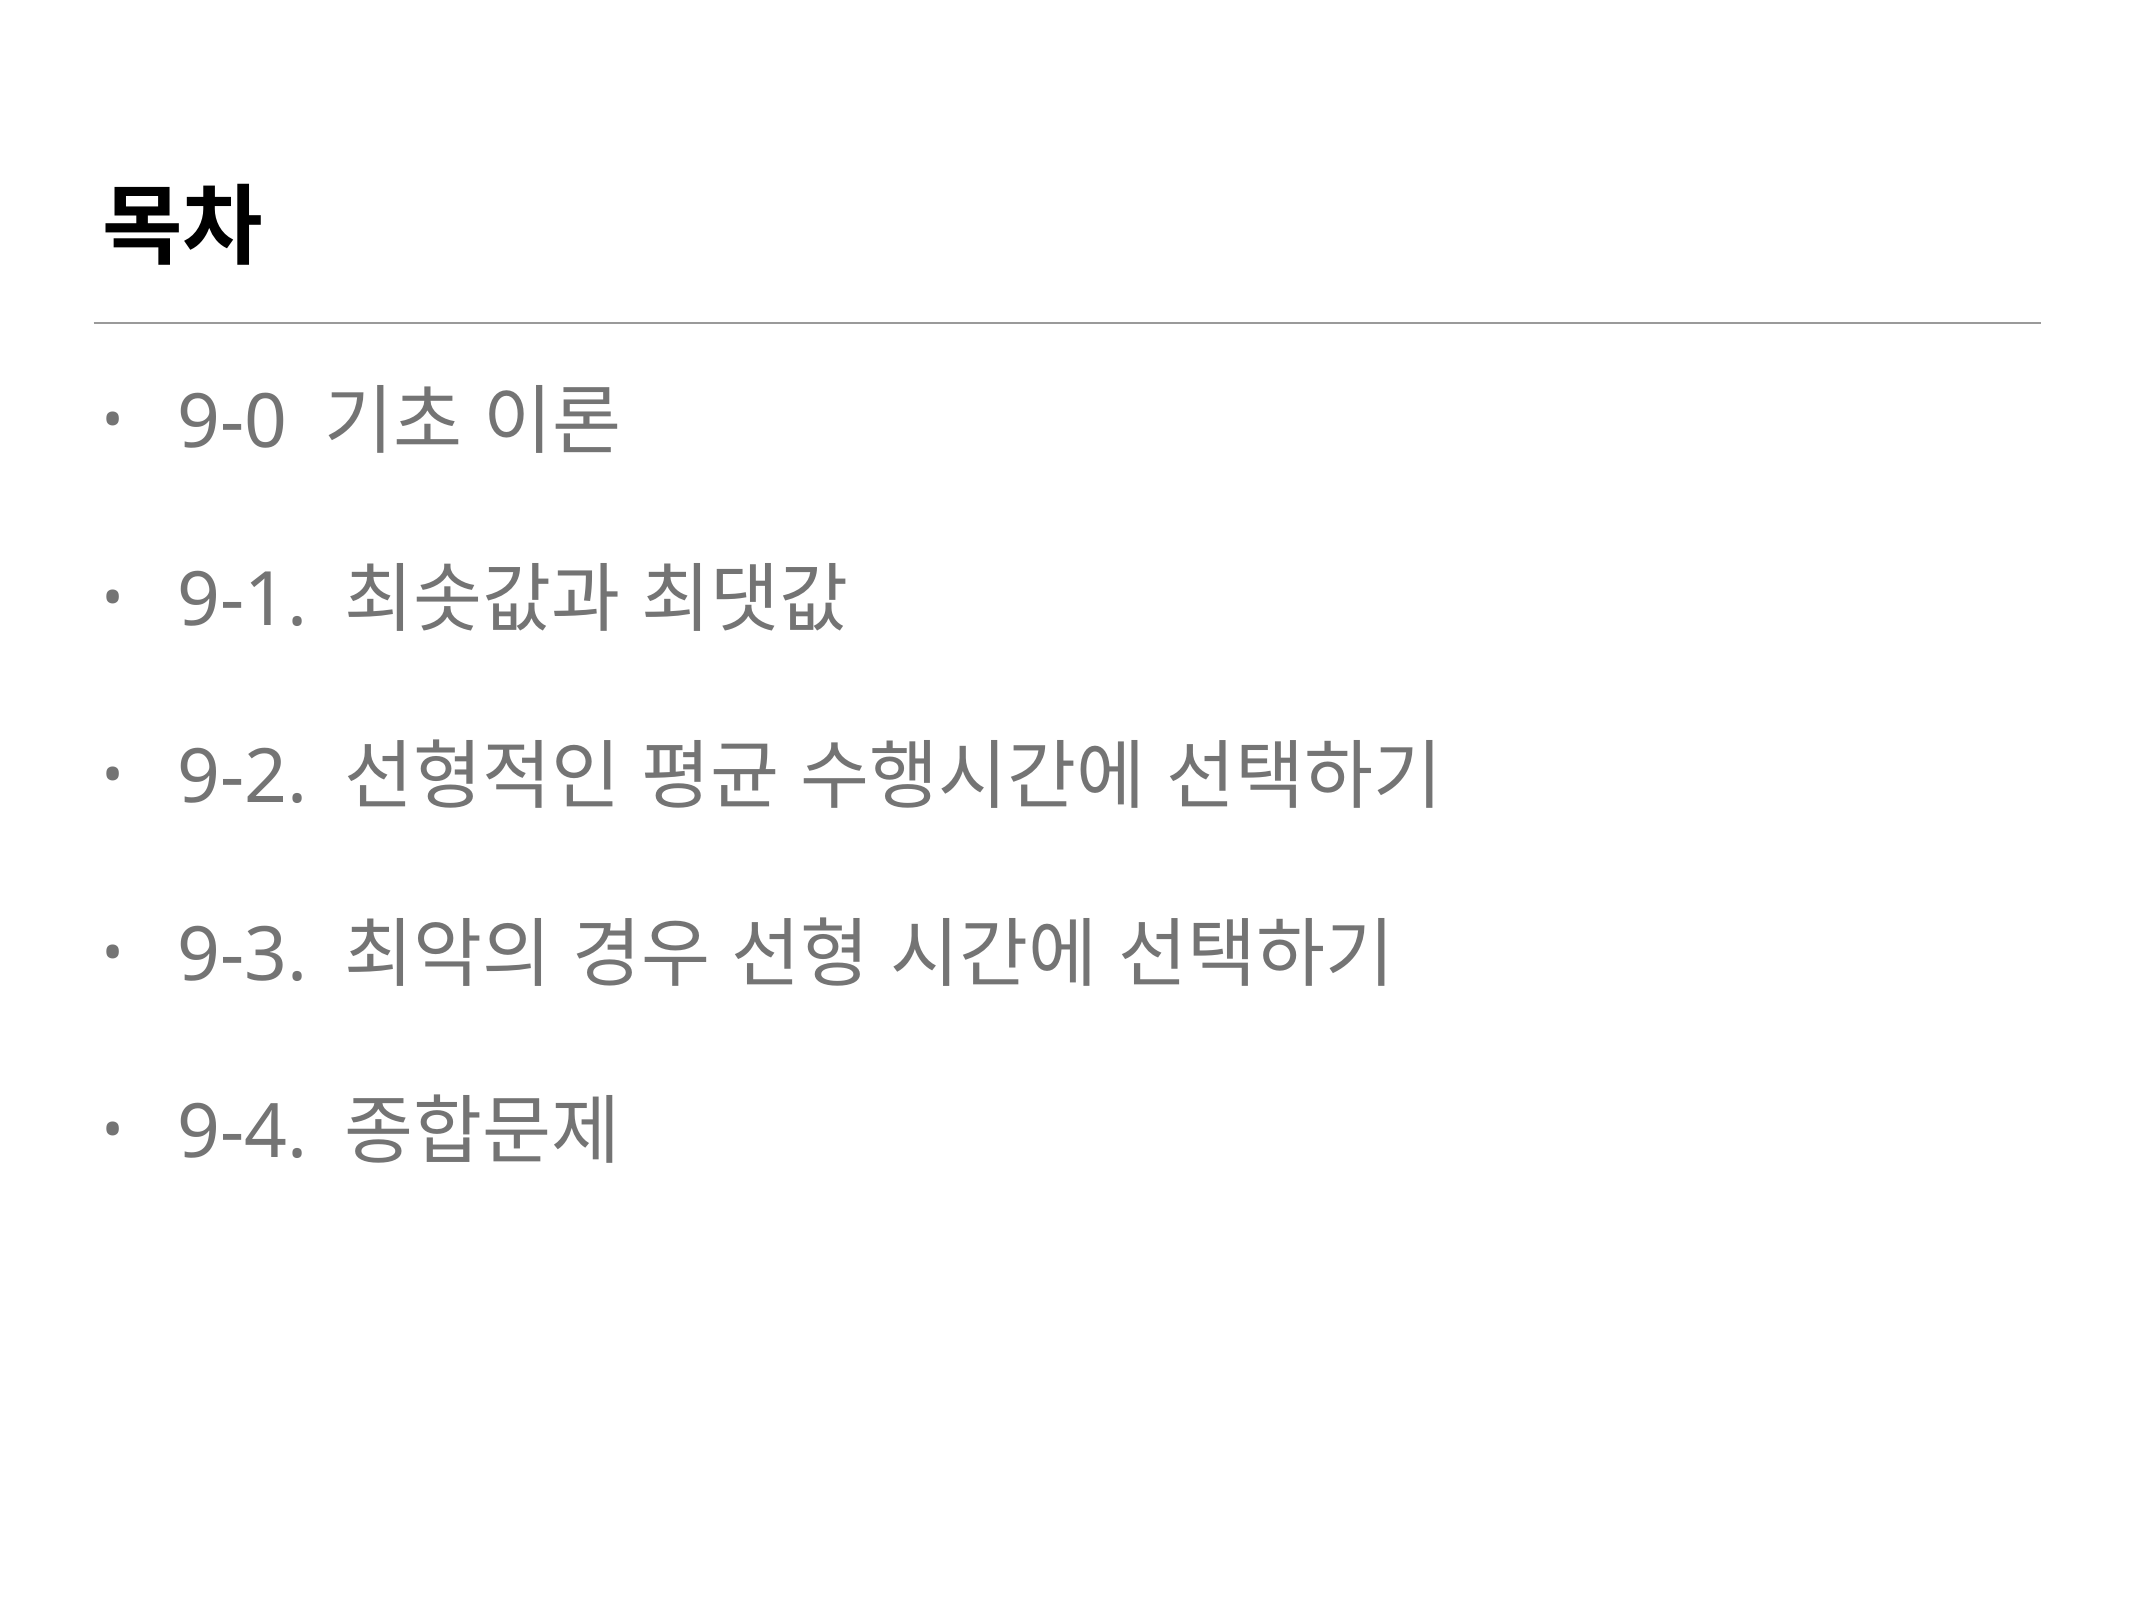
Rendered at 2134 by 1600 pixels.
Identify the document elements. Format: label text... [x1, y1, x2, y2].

title 목차 [93, 53, 2041, 284]
list 9-0 기초 이론 9-1. 최솟값과 최댓값 9-2. 선형적인 평균 수행시간에 선택하기 9-3. 최악의 경우 선형 시간에 선택하기 9-4. 종합문제 [93, 364, 2041, 1459]
